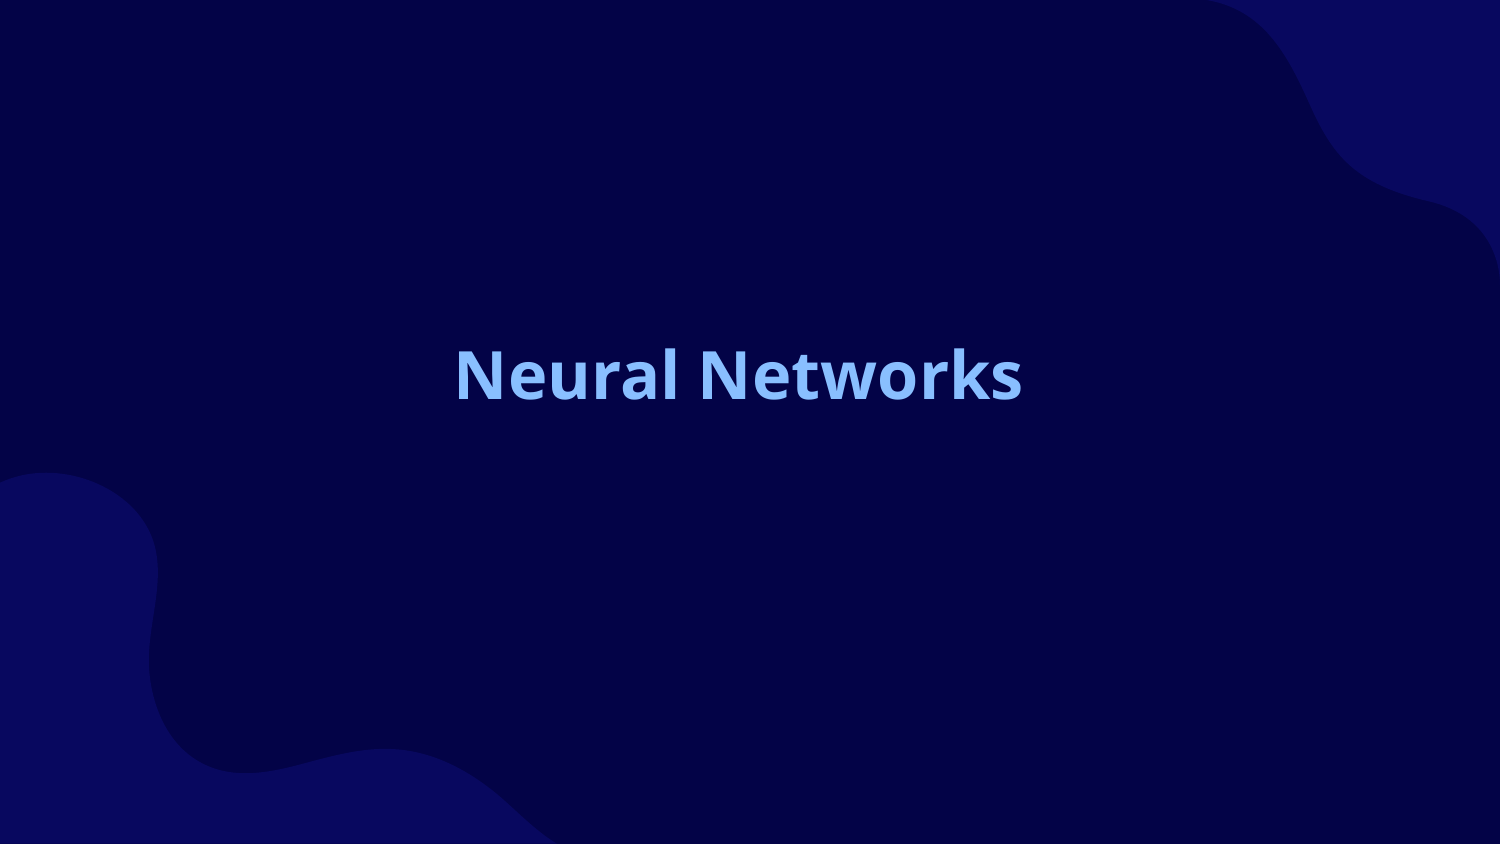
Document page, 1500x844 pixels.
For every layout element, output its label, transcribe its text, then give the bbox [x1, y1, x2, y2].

title Neural Networks [439, 249, 1147, 498]
